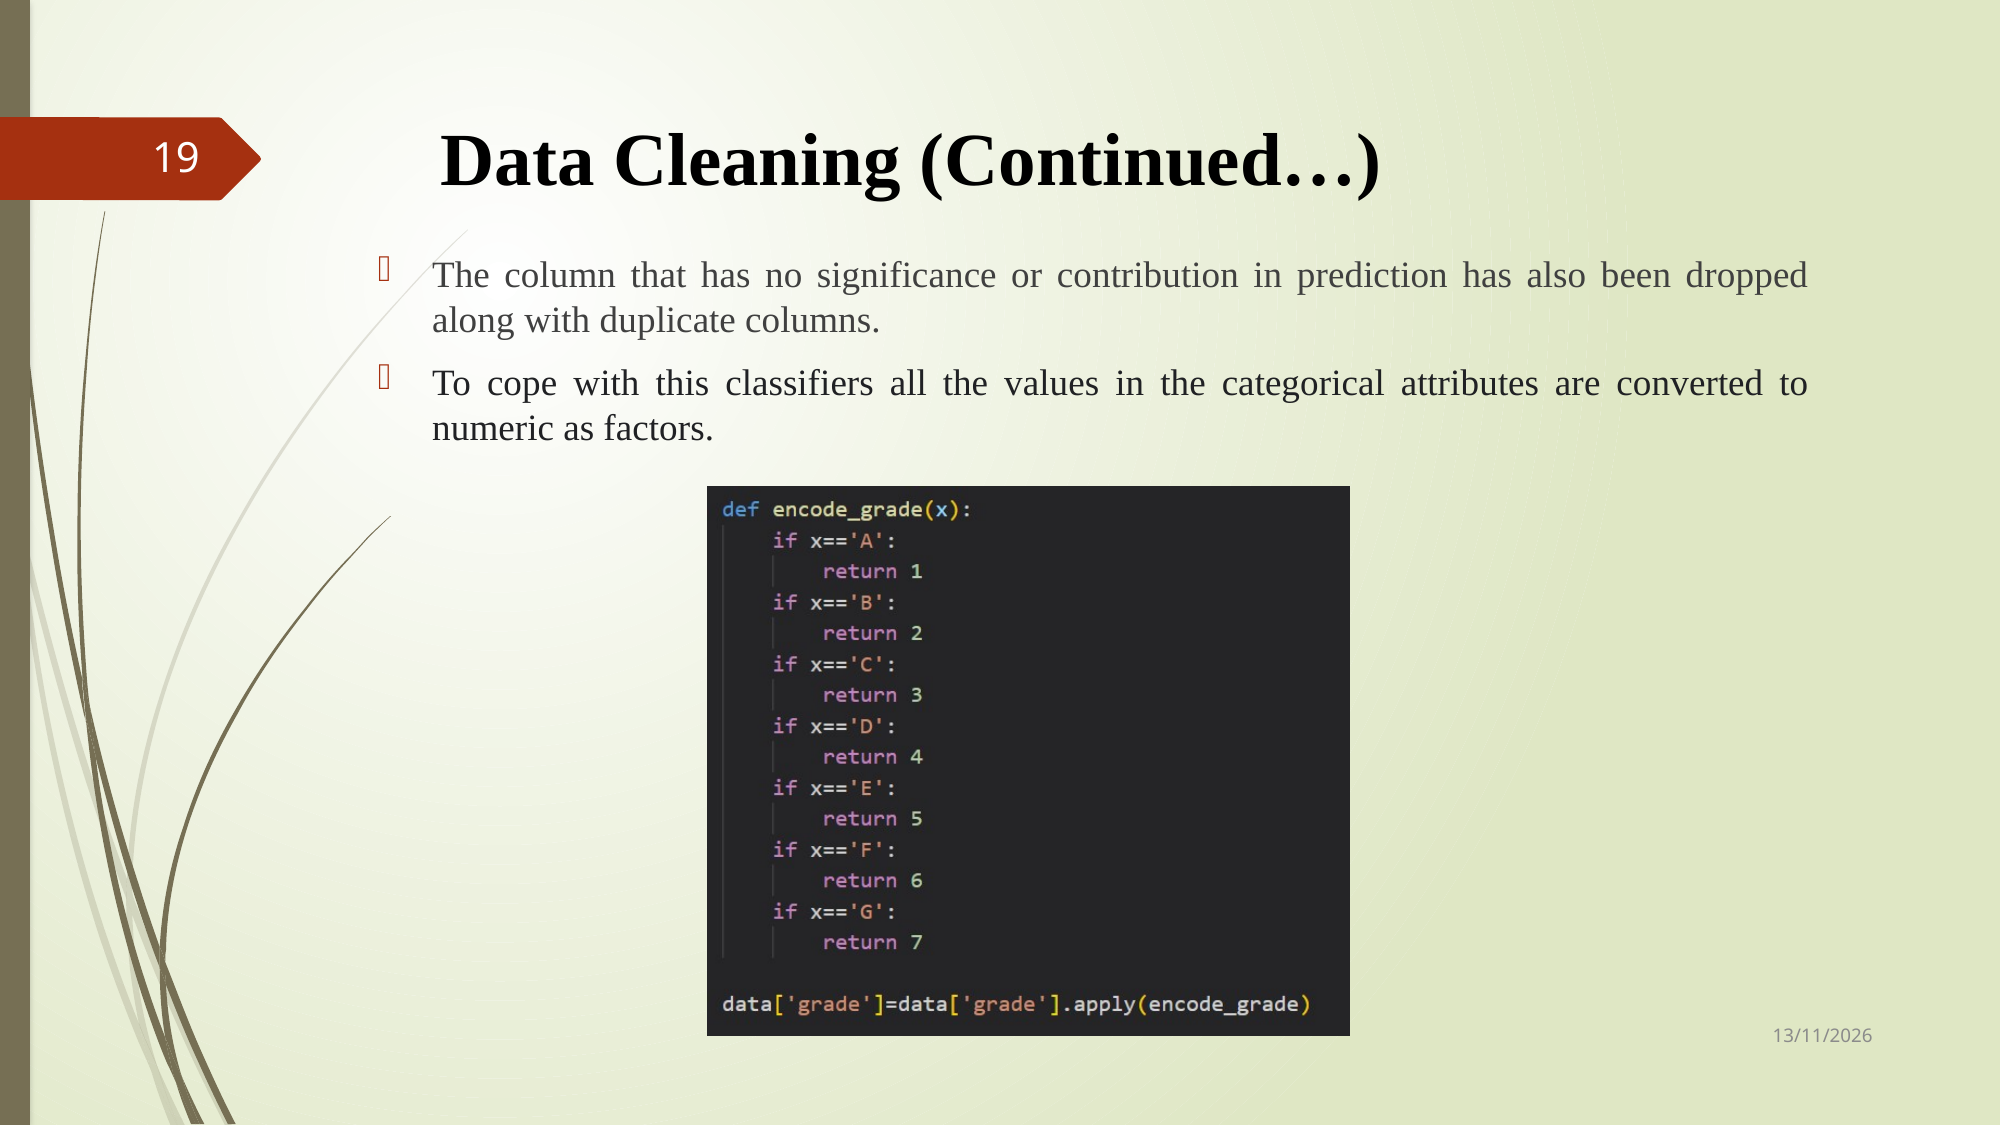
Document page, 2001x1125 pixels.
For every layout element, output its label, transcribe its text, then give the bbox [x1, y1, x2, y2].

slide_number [1699, 1005, 1888, 1067]
slide_number 19 [87, 129, 216, 190]
picture [706, 485, 1350, 1037]
title Data Cleaning (Continued…) [425, 102, 1888, 313]
list The column that has no significance or contribution in prediction has also been dropped along with duplicate columns. To cope with this classifiers all the values in the categorical attributes are converted to numeric as factors. [362, 243, 1826, 456]
